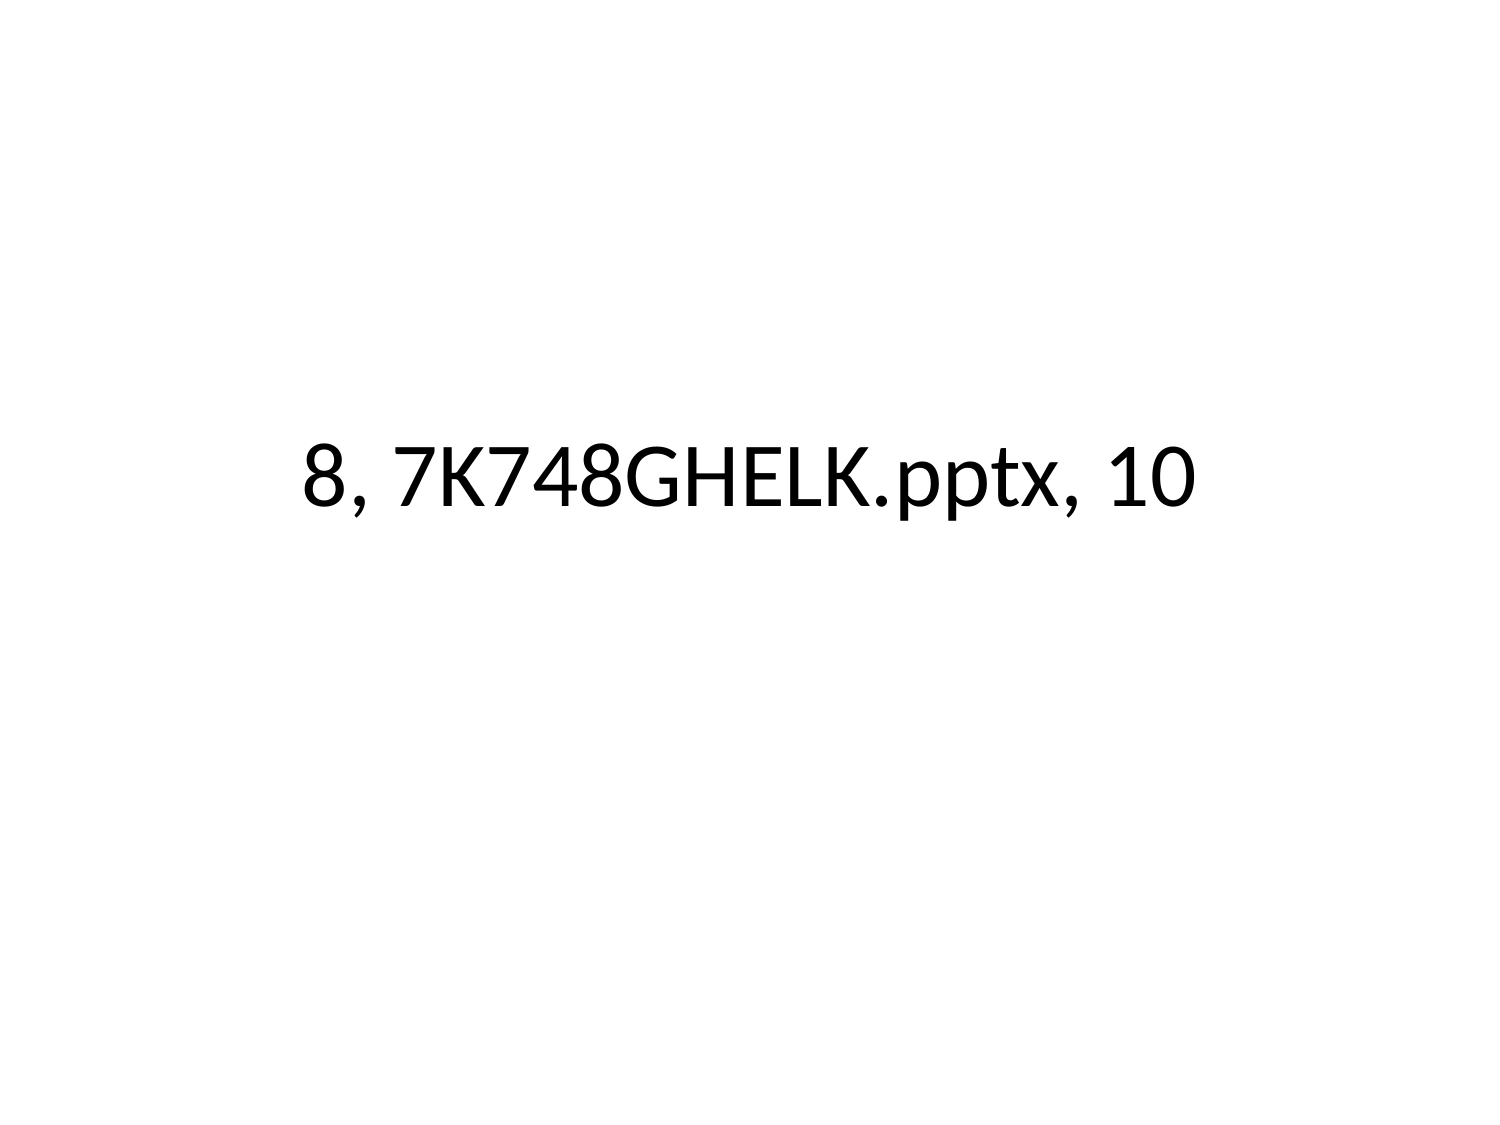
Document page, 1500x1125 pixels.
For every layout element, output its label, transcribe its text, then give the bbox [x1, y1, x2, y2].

title 8, 7K748GHELK.pptx, 10 [112, 349, 1388, 591]
